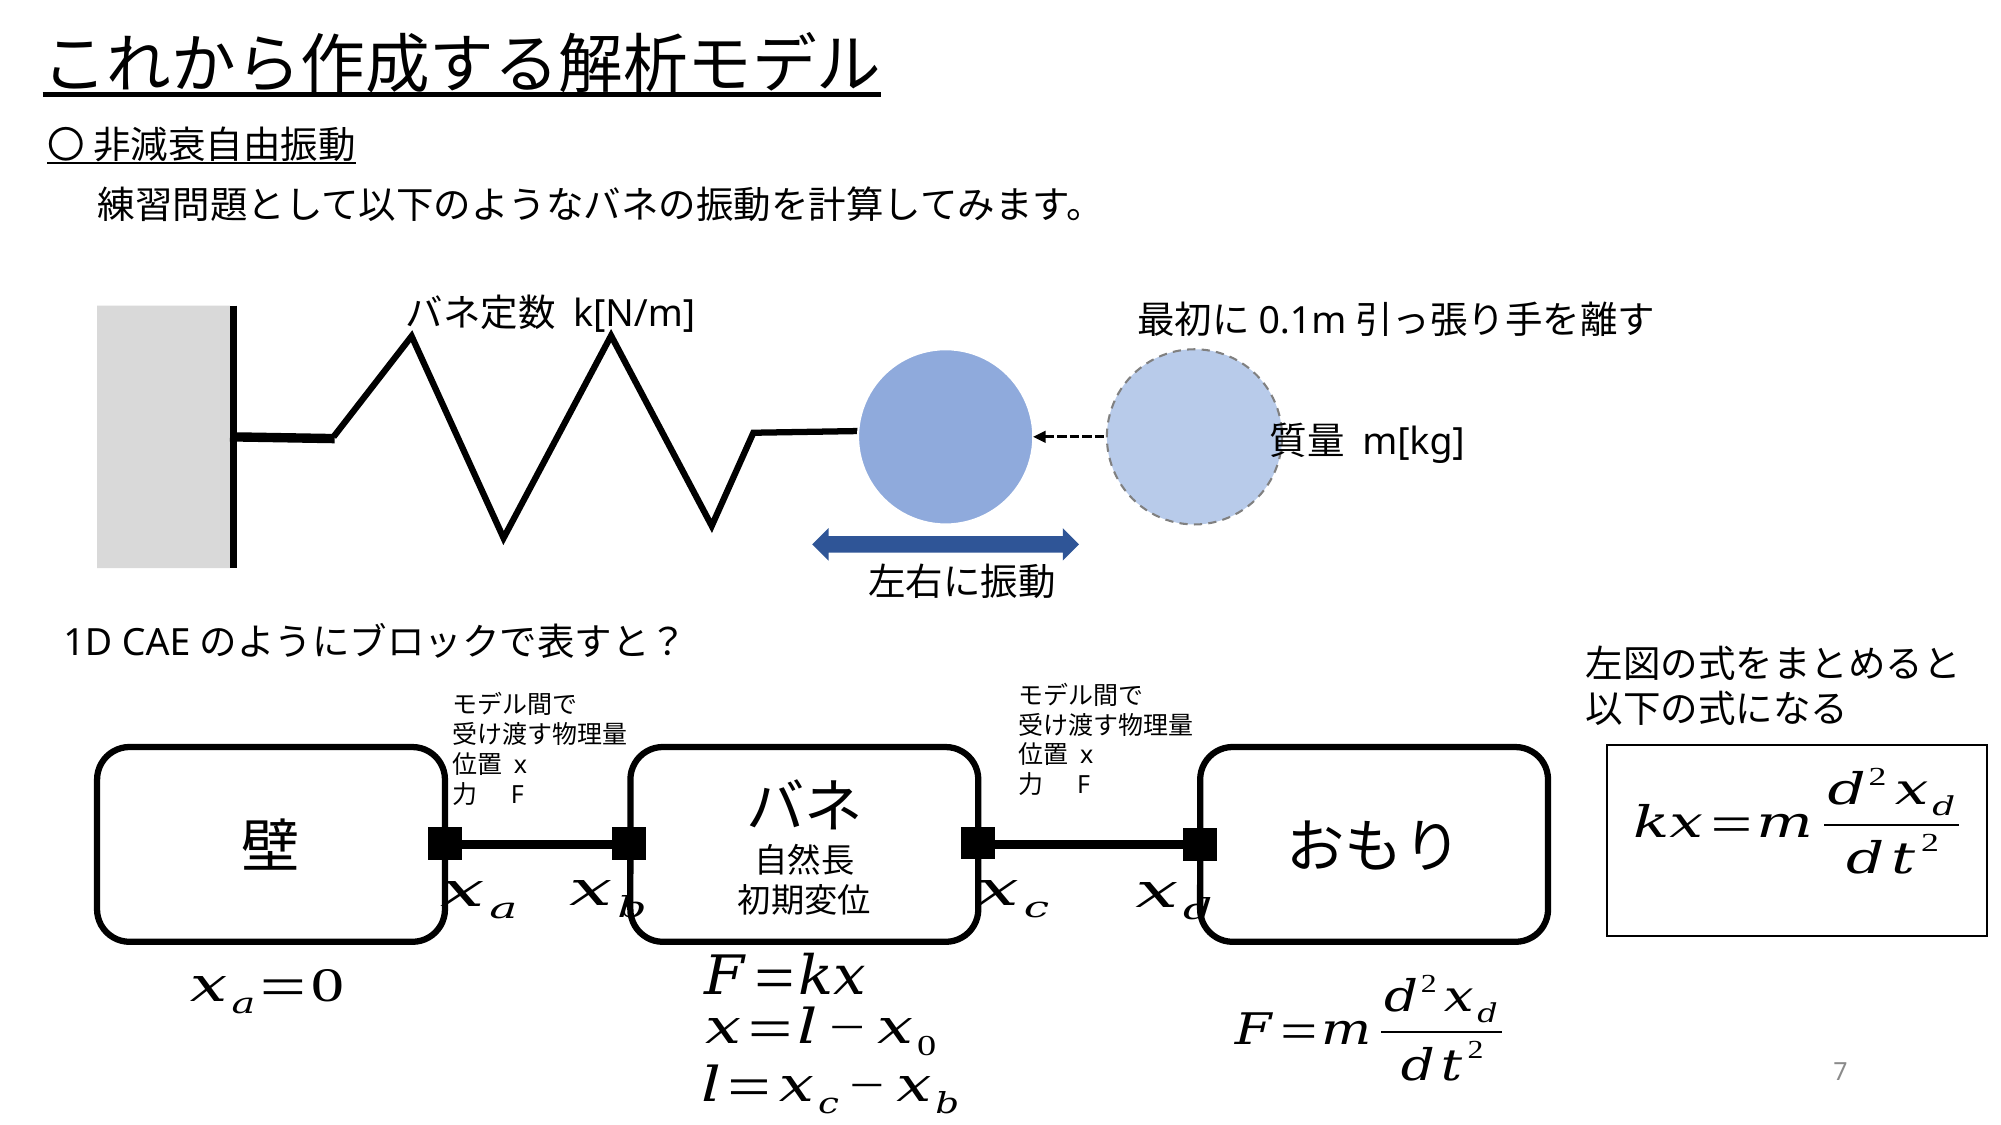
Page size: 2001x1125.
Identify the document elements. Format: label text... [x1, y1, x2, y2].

text_box 左右に振動 [853, 569, 1071, 611]
text_box モデル間で 受け渡す物理量 位置 x 力 F [437, 681, 643, 816]
text_box モデル間で 受け渡す物理量 位置 x 力 F [1003, 671, 1209, 807]
text_box 1D CAEのようにブロックで表すと？ [48, 610, 702, 671]
text_box 〇 非減衰自由振動 [32, 113, 371, 174]
text_box おもり [1199, 745, 1550, 943]
text_box [428, 827, 462, 860]
slide_number 7 [1412, 1042, 1863, 1103]
text_box 最初に0.1m引っ張り手を離す [1456, 288, 1671, 349]
text_box 壁 [95, 745, 447, 943]
text_box [961, 827, 995, 859]
text_box [1183, 828, 1217, 861]
text_box [1606, 744, 1988, 937]
text_box 左図の式をまとめると 以下の式になる [1570, 632, 1976, 738]
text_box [97, 281, 1456, 569]
text_box これから作成する解析モデル [34, 14, 890, 109]
text_box [612, 827, 646, 860]
text_box 練習問題として以下のようなバネの振動を計算してみます。 [82, 173, 1539, 233]
